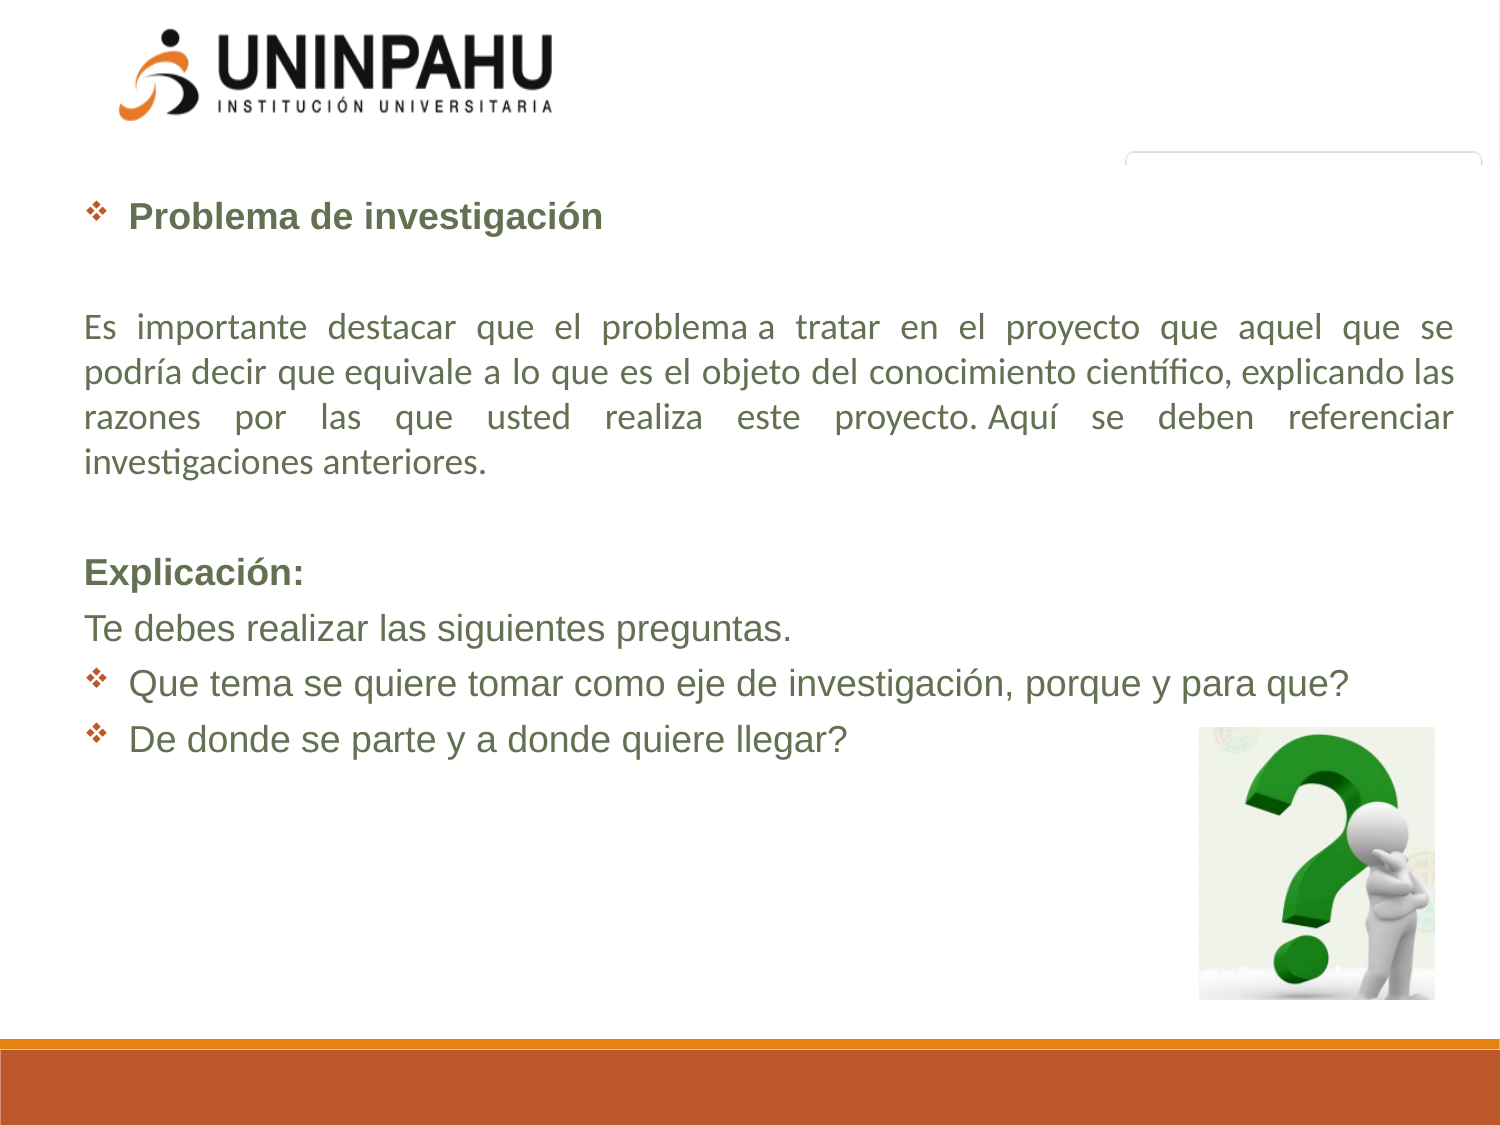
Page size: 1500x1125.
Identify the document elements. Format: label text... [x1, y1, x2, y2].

picture [1198, 727, 1436, 1001]
text_box Problema de investigación Es importante destacar que el problema a tratar en el proyecto que aquel que se podría decir que equivale a lo que es el objeto del conocimiento científico, explicando las razones por las que usted realiza este proyecto. Aquí se deben referenciar investigaciones anteriores. Explicación: Te debes realizar las siguientes preguntas. Que tema se quiere tomar como eje de investigación, porque y para que? De donde se parte y a donde quiere llegar? [24, 184, 1470, 1035]
picture [0, 0, 1500, 166]
